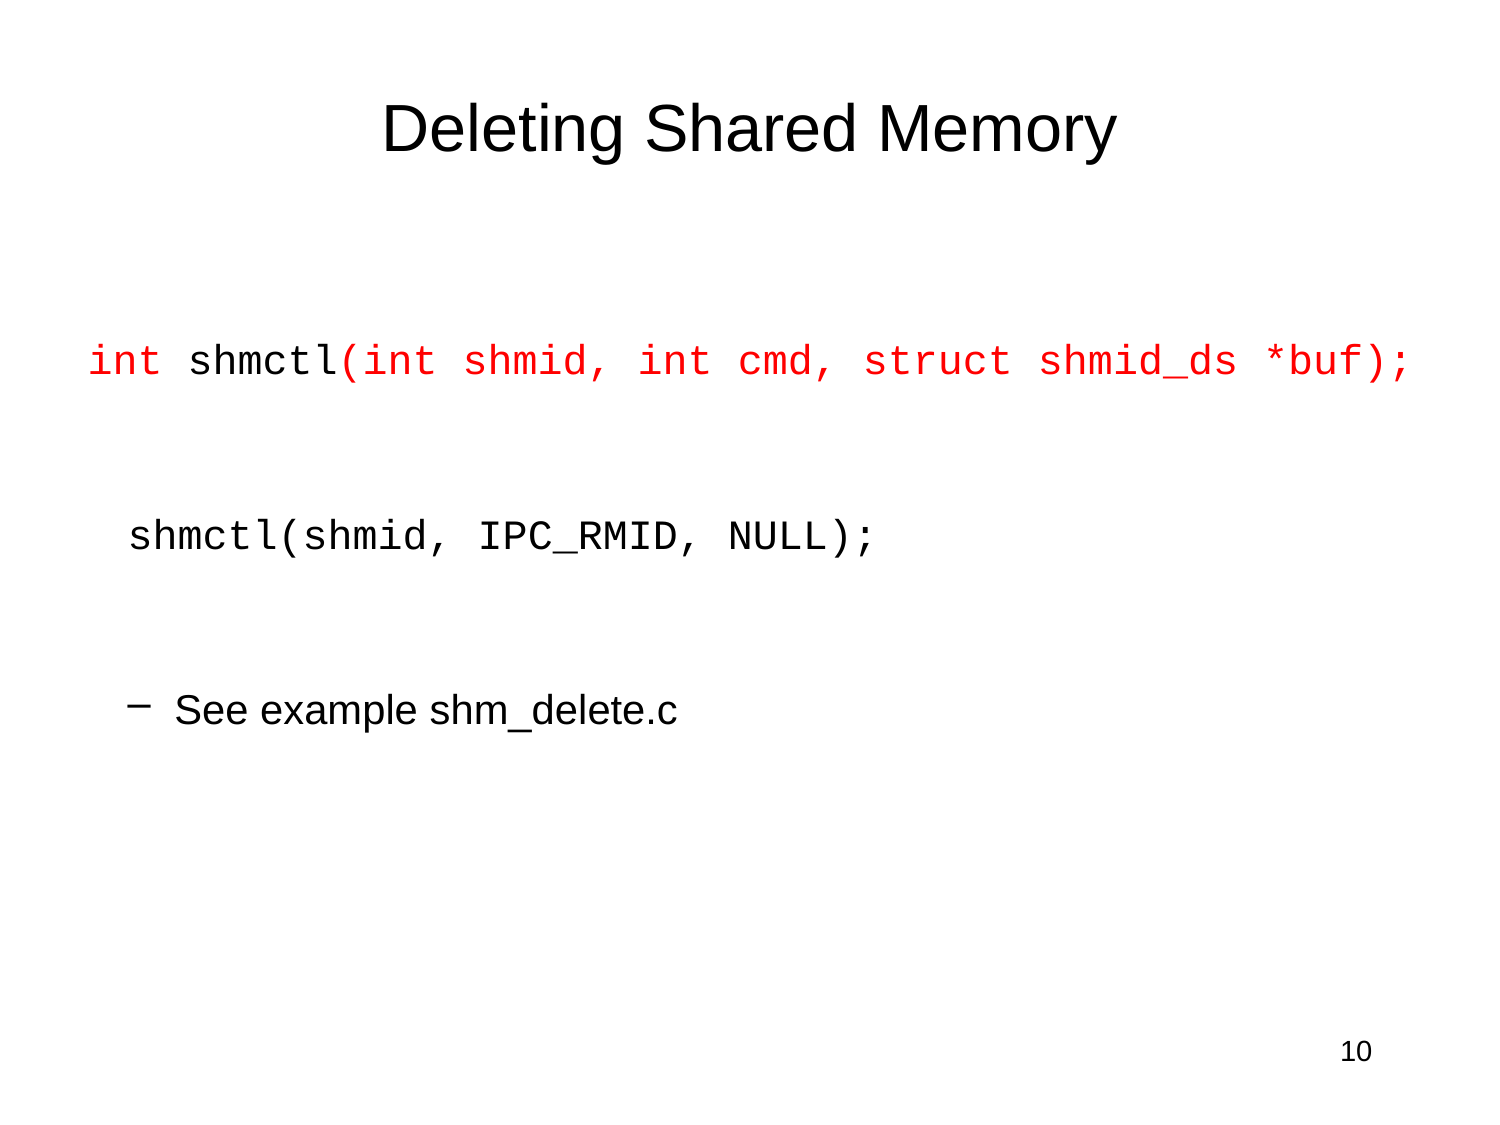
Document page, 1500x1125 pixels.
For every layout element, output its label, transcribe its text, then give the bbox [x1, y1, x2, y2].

slide_number 10 [1074, 1024, 1388, 1101]
list int shmctl(int shmid, int cmd, struct shmid_ds *buf); shmctl(shmid, IPC_RMID, NULL); See example shm_delete.c [37, 324, 1463, 1000]
title Deleting Shared Memory [112, 62, 1388, 188]
